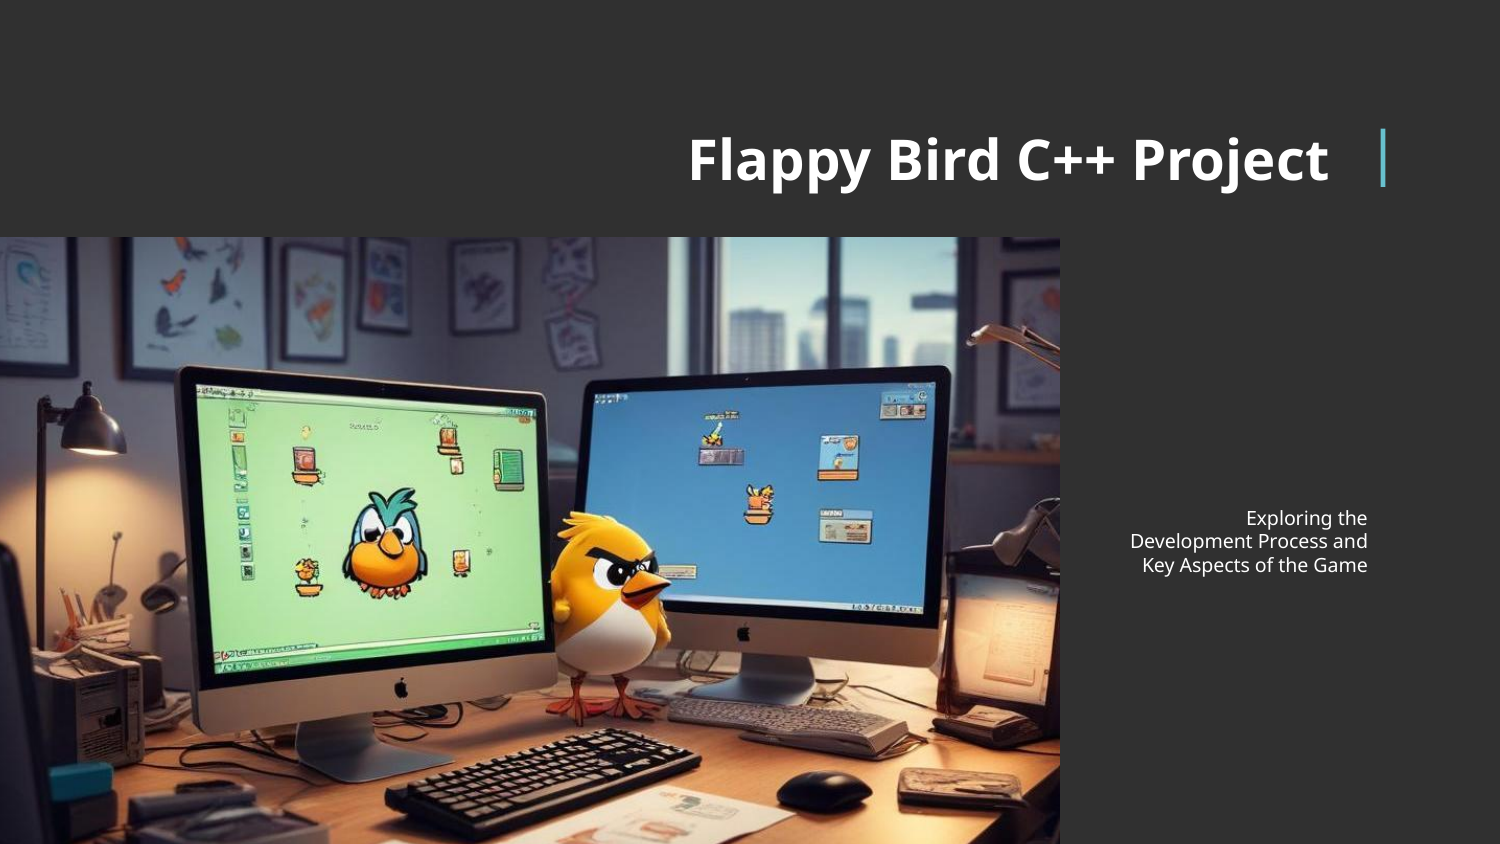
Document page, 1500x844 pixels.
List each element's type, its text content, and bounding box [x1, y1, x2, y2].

title Flappy Bird C++ Project [117, 98, 1346, 218]
picture [0, 237, 1061, 844]
subtitle Exploring the Development Process and Key Aspects of the Game [1076, 490, 1383, 593]
